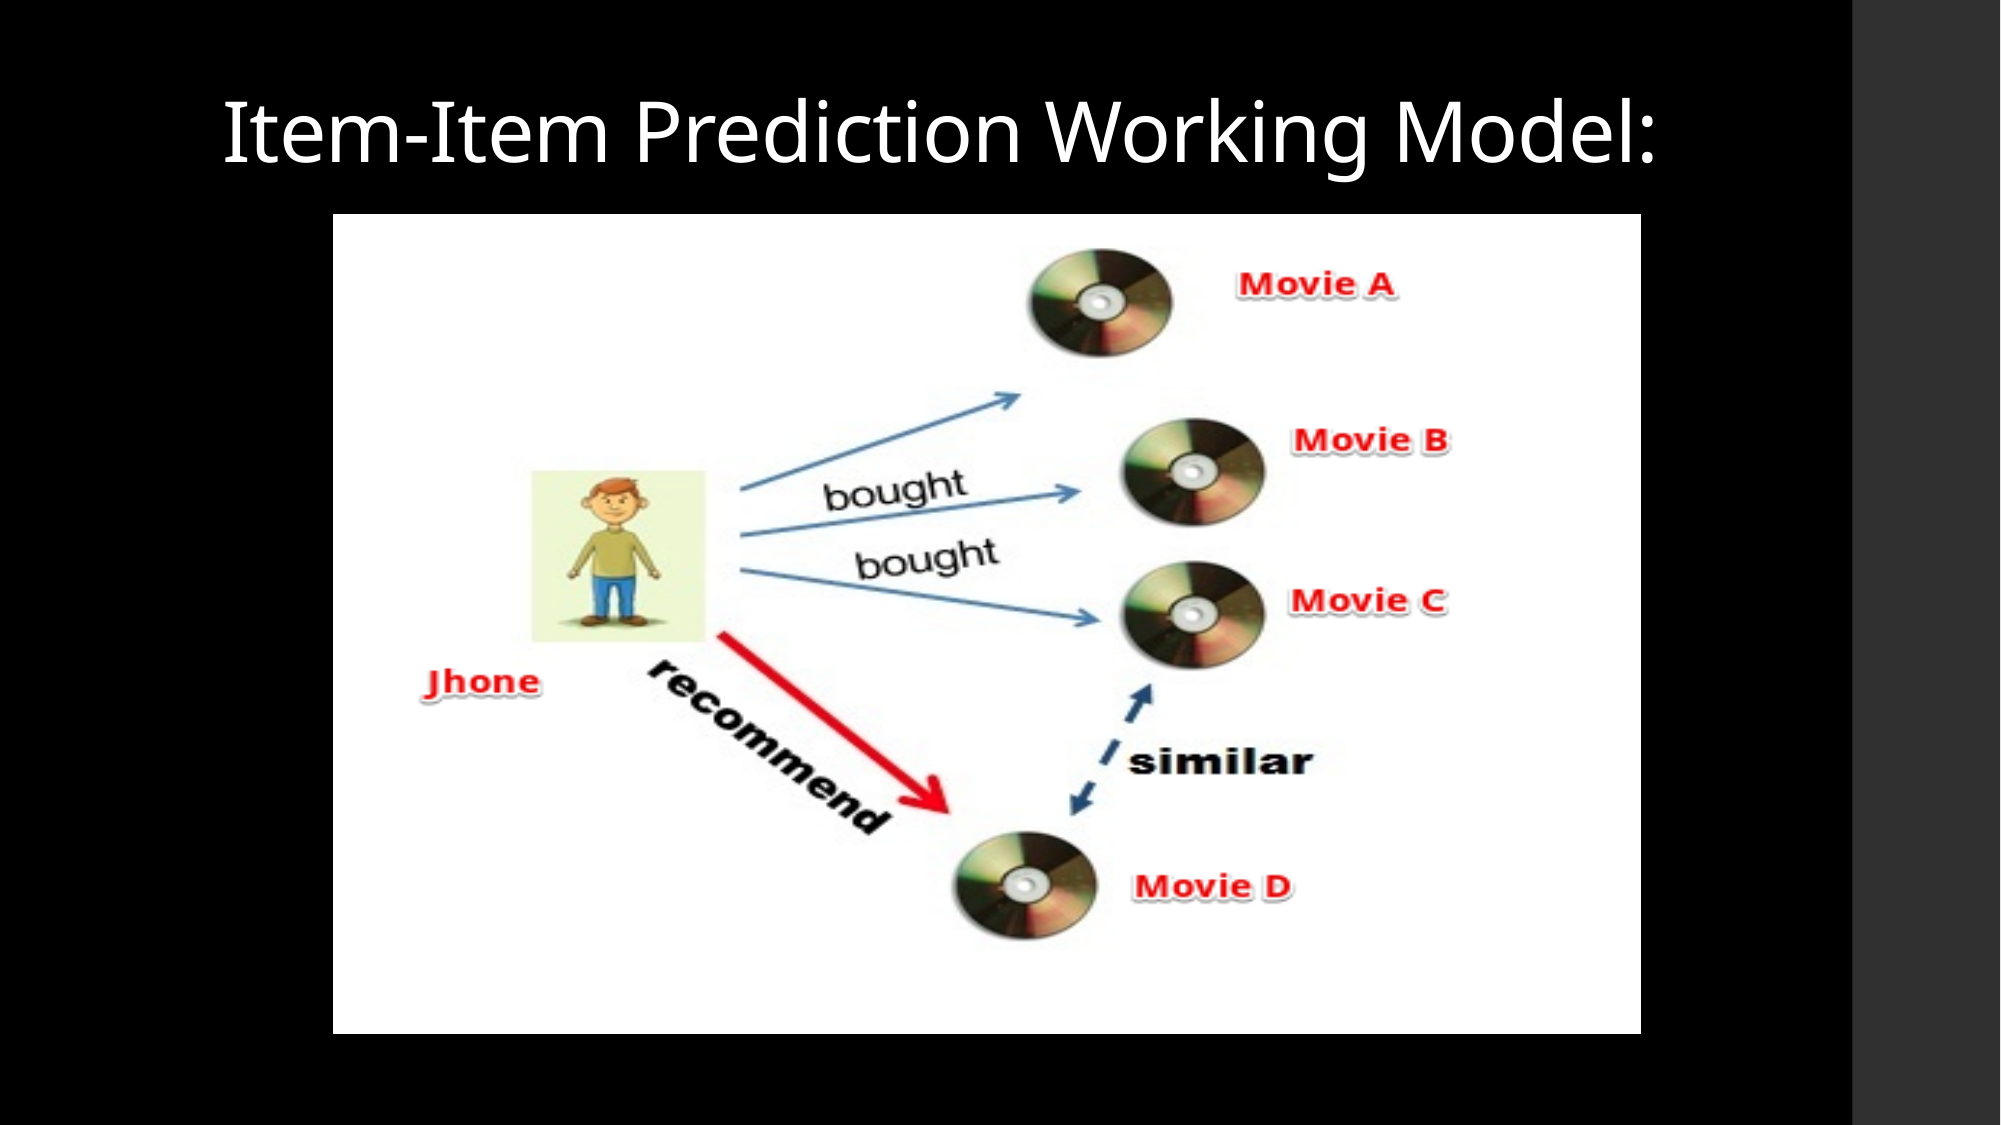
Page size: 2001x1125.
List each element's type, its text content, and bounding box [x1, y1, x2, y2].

title Item-Item Prediction Working Model: [206, 60, 1797, 188]
picture [333, 213, 1641, 1034]
